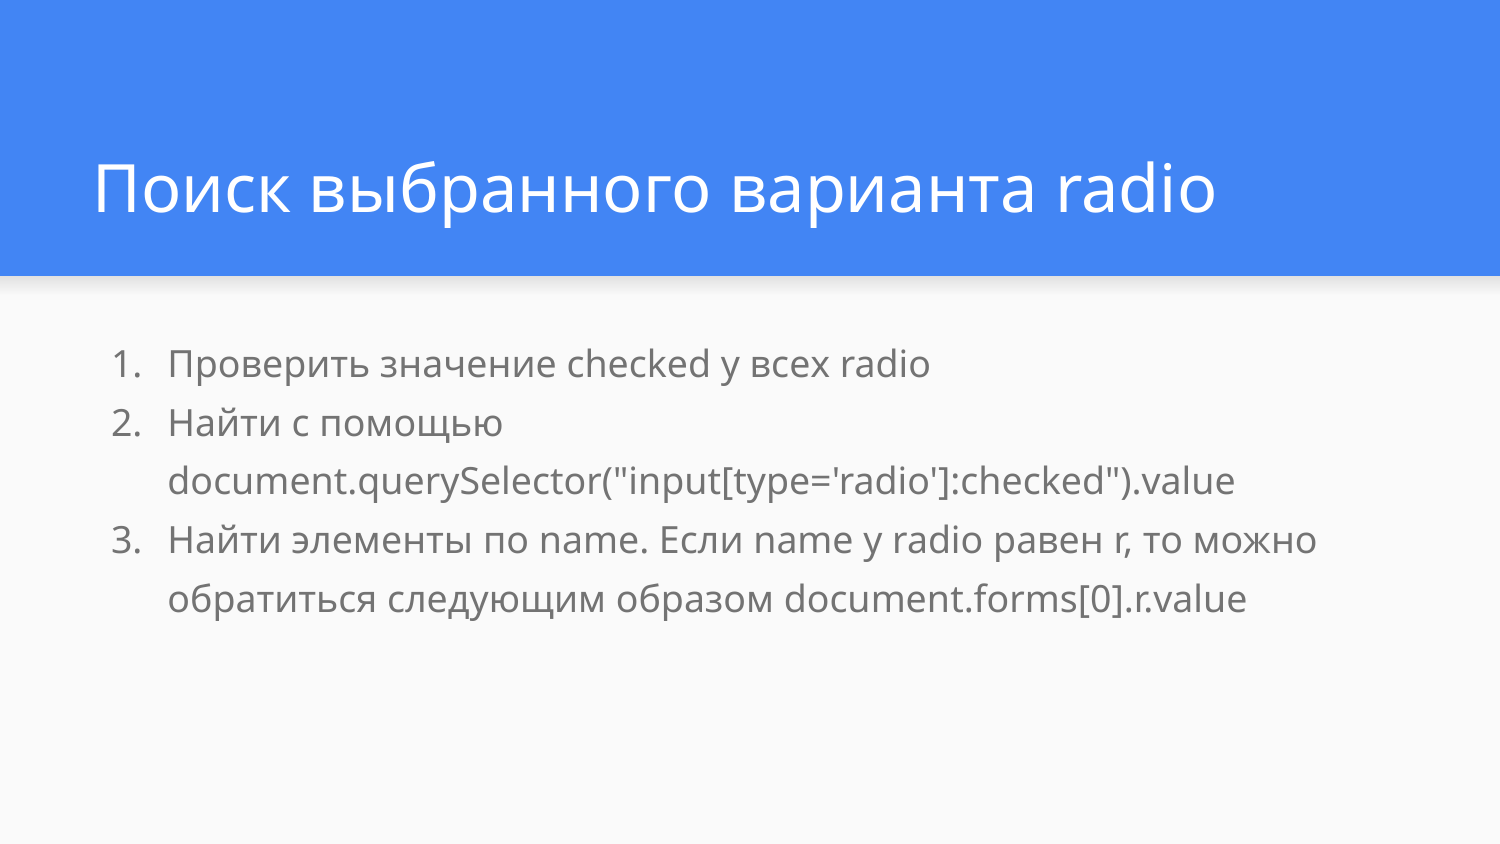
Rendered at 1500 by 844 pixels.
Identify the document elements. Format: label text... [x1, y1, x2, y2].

list Проверить значение checked у всех radio Найти с помощью document.querySelector("input[type='radio']:checked").value Найти элементы по name. Если name у radio равен r, то можно обратиться следующим образом document.forms[0].r.value [77, 314, 1427, 760]
title Поиск выбранного варианта radio [77, 121, 1427, 248]
